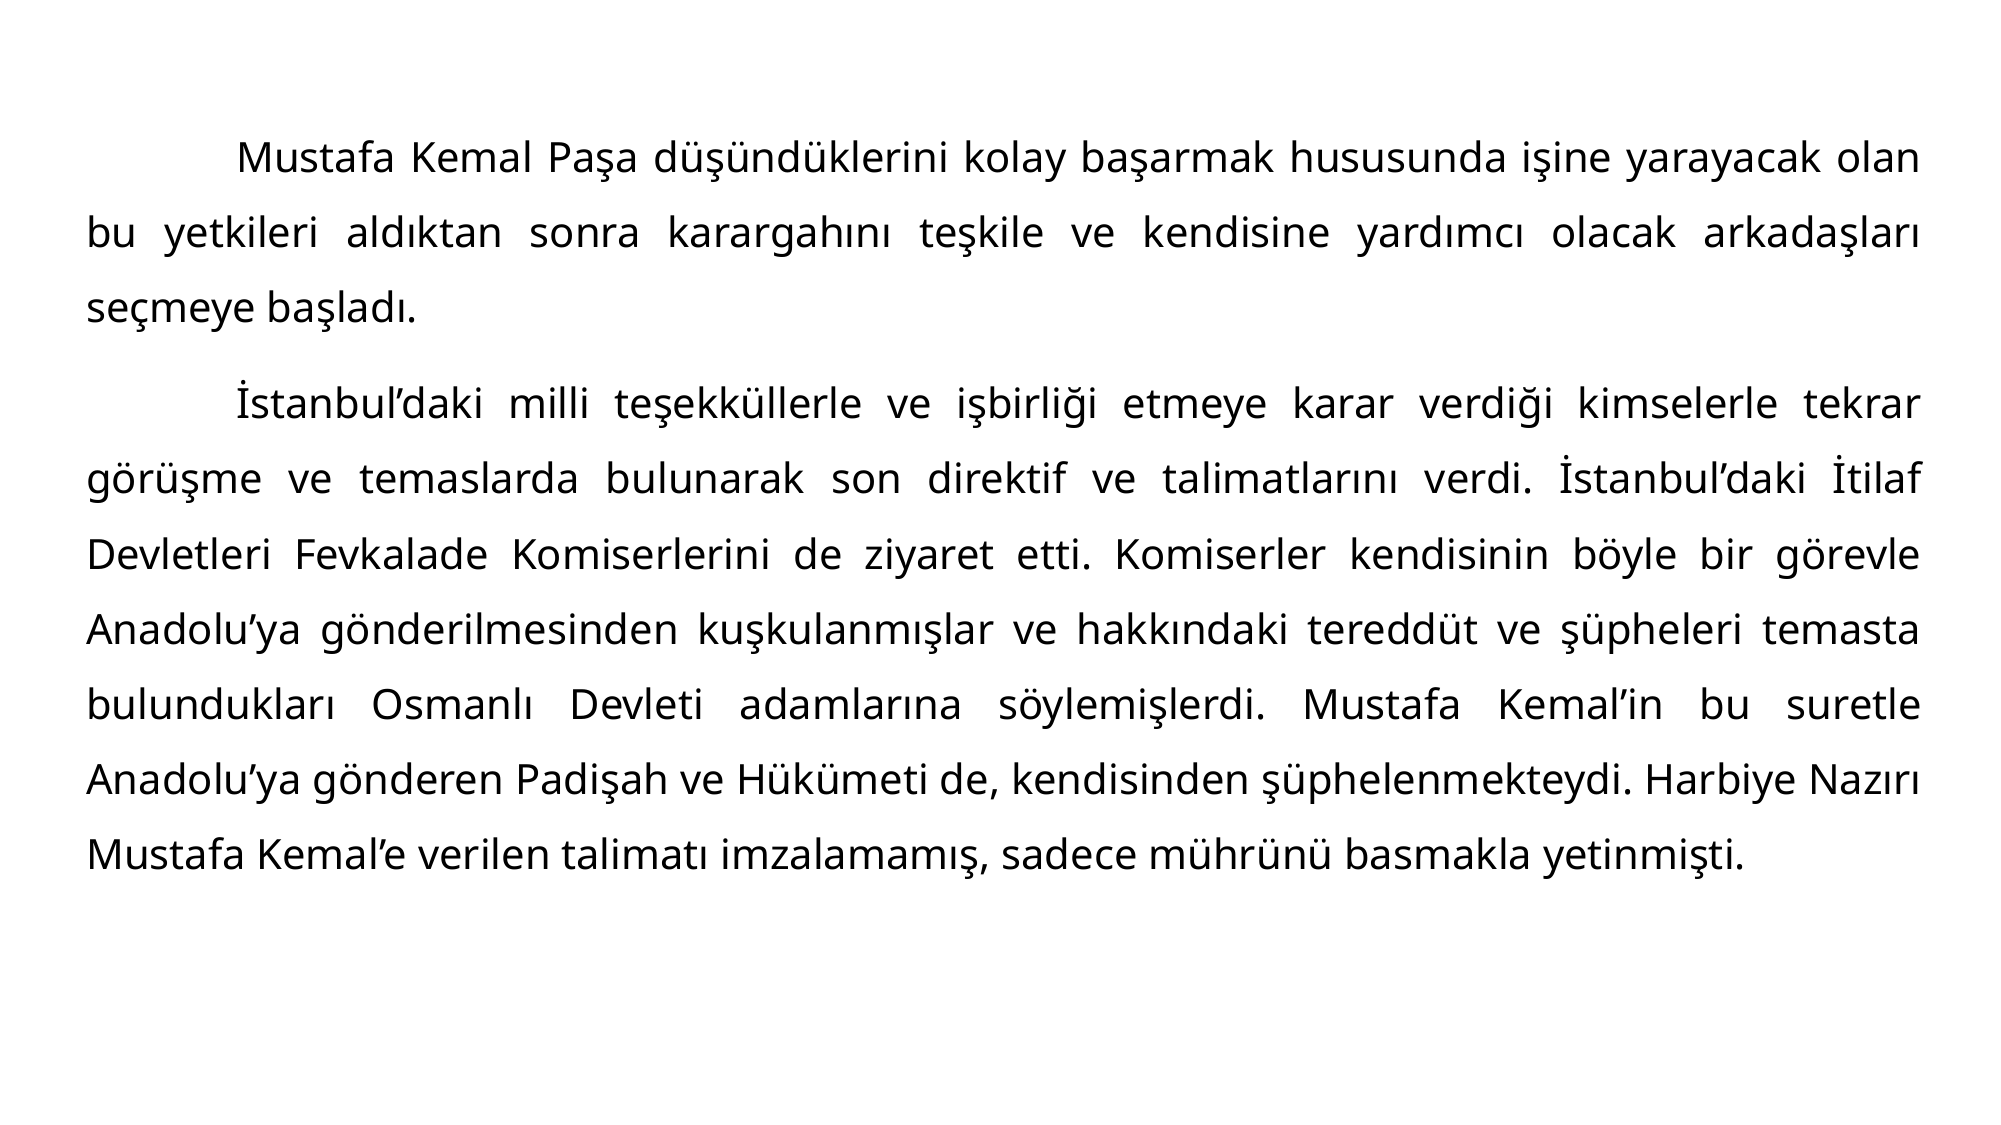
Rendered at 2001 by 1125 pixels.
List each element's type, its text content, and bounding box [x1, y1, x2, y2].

subtitle Mustafa Kemal Paşa düşündüklerini kolay başarmak hususunda işine yarayacak olan bu yetkileri aldıktan sonra karargahını teşkile ve kendisine yardımcı olacak arkadaşları seçmeye başladı. İstanbul’daki milli teşekküllerle ve işbirliği etmeye karar verdiği kimselerle tekrar görüşme ve temaslarda bulunarak son direktif ve talimatlarını verdi. İstanbul’daki İtilaf Devletleri Fevkalade Komiserlerini de ziyaret etti. Komiserler kendisinin böyle bir görevle Anadolu’ya gönderilmesinden kuşkulanmışlar ve hakkındaki tereddüt ve şüpheleri temasta bulundukları Osmanlı Devleti adamlarına söylemişlerdi. Mustafa Kemal’in bu suretle Anadolu’ya gönderen Padişah ve Hükümeti de, kendisinden şüphelenmekteydi. Harbiye Nazırı Mustafa Kemal’e verilen talimatı imzalamamış, sadece mührünü basmakla yetinmişti. [71, 98, 1938, 1085]
